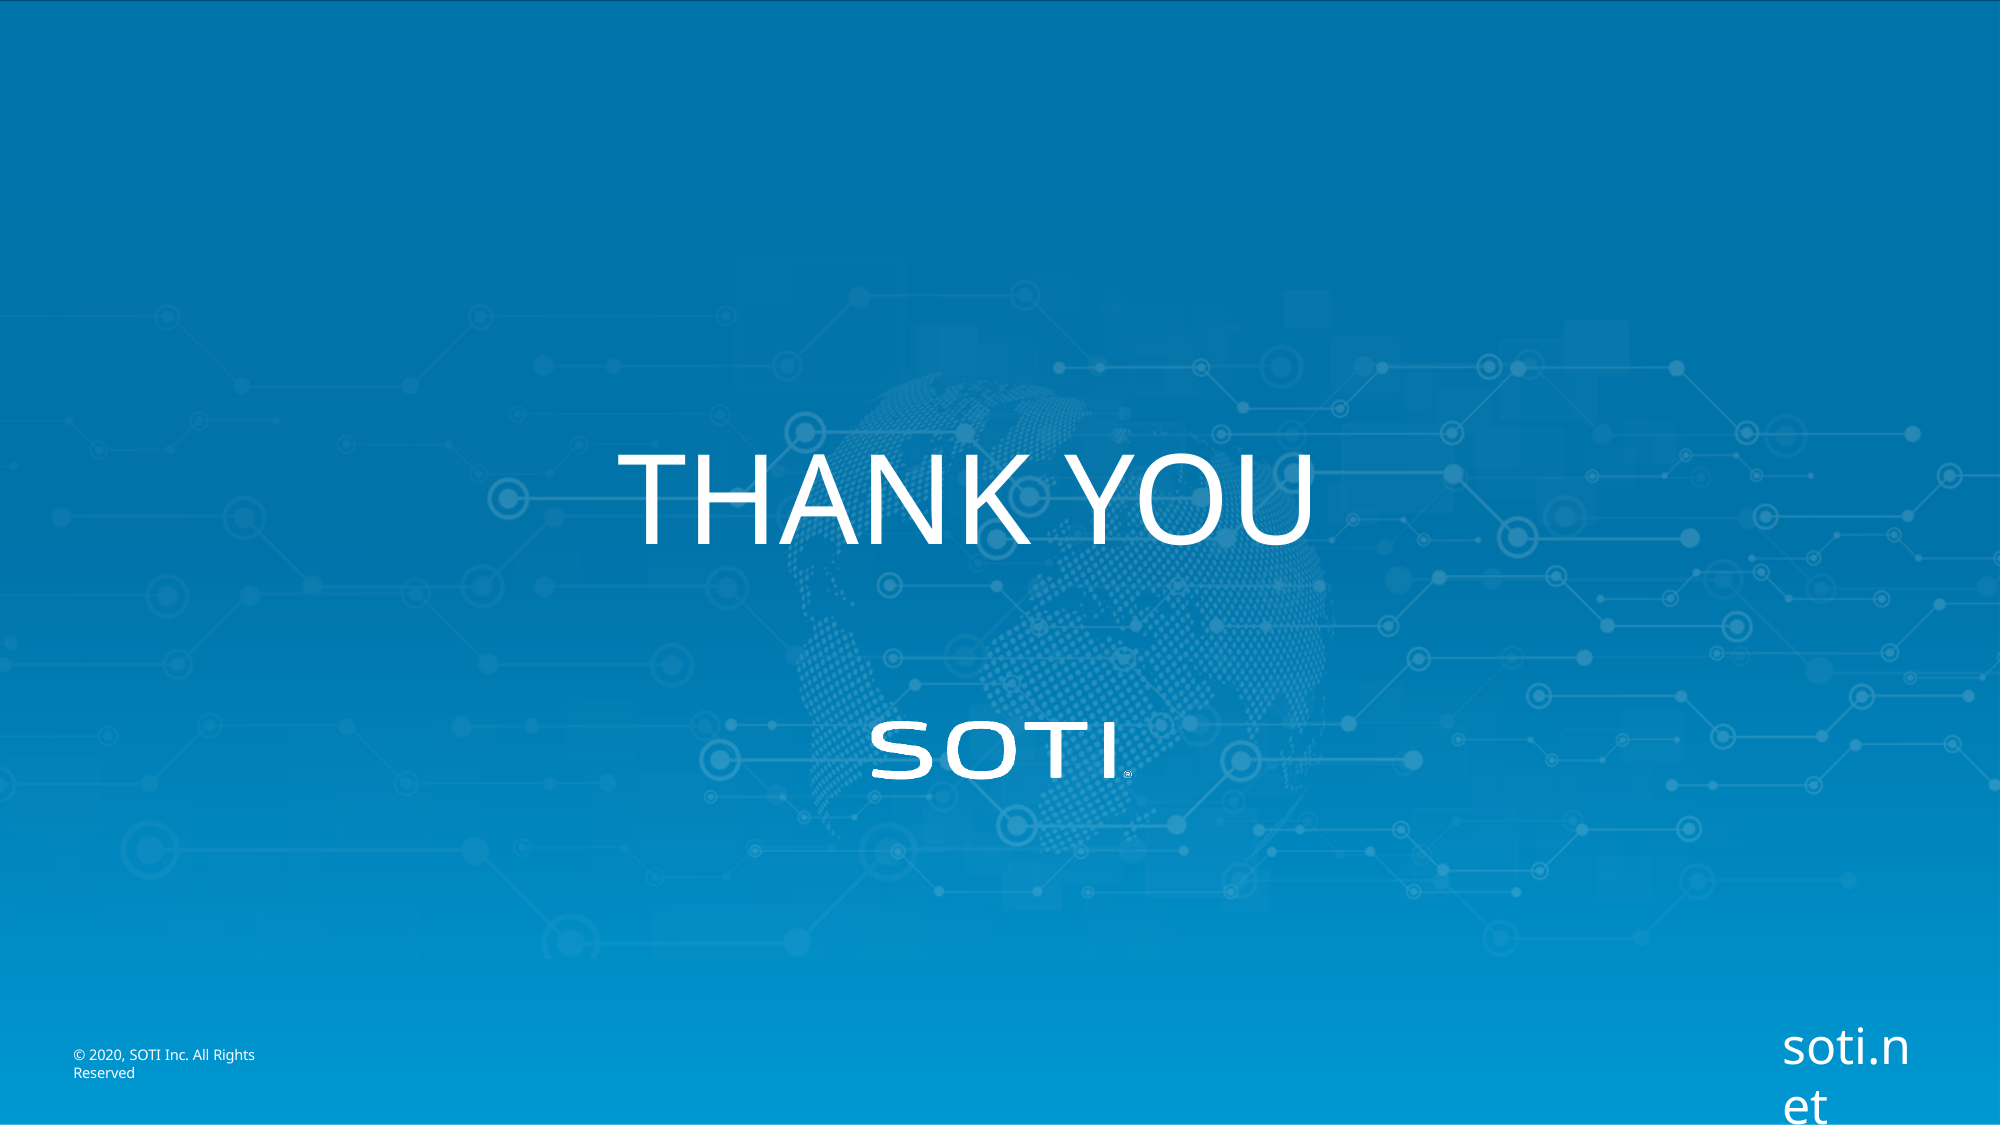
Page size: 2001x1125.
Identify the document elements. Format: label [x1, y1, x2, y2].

text_box [0, 0, 2000, 1125]
picture [1099, 719, 1119, 780]
picture [860, 716, 1099, 789]
